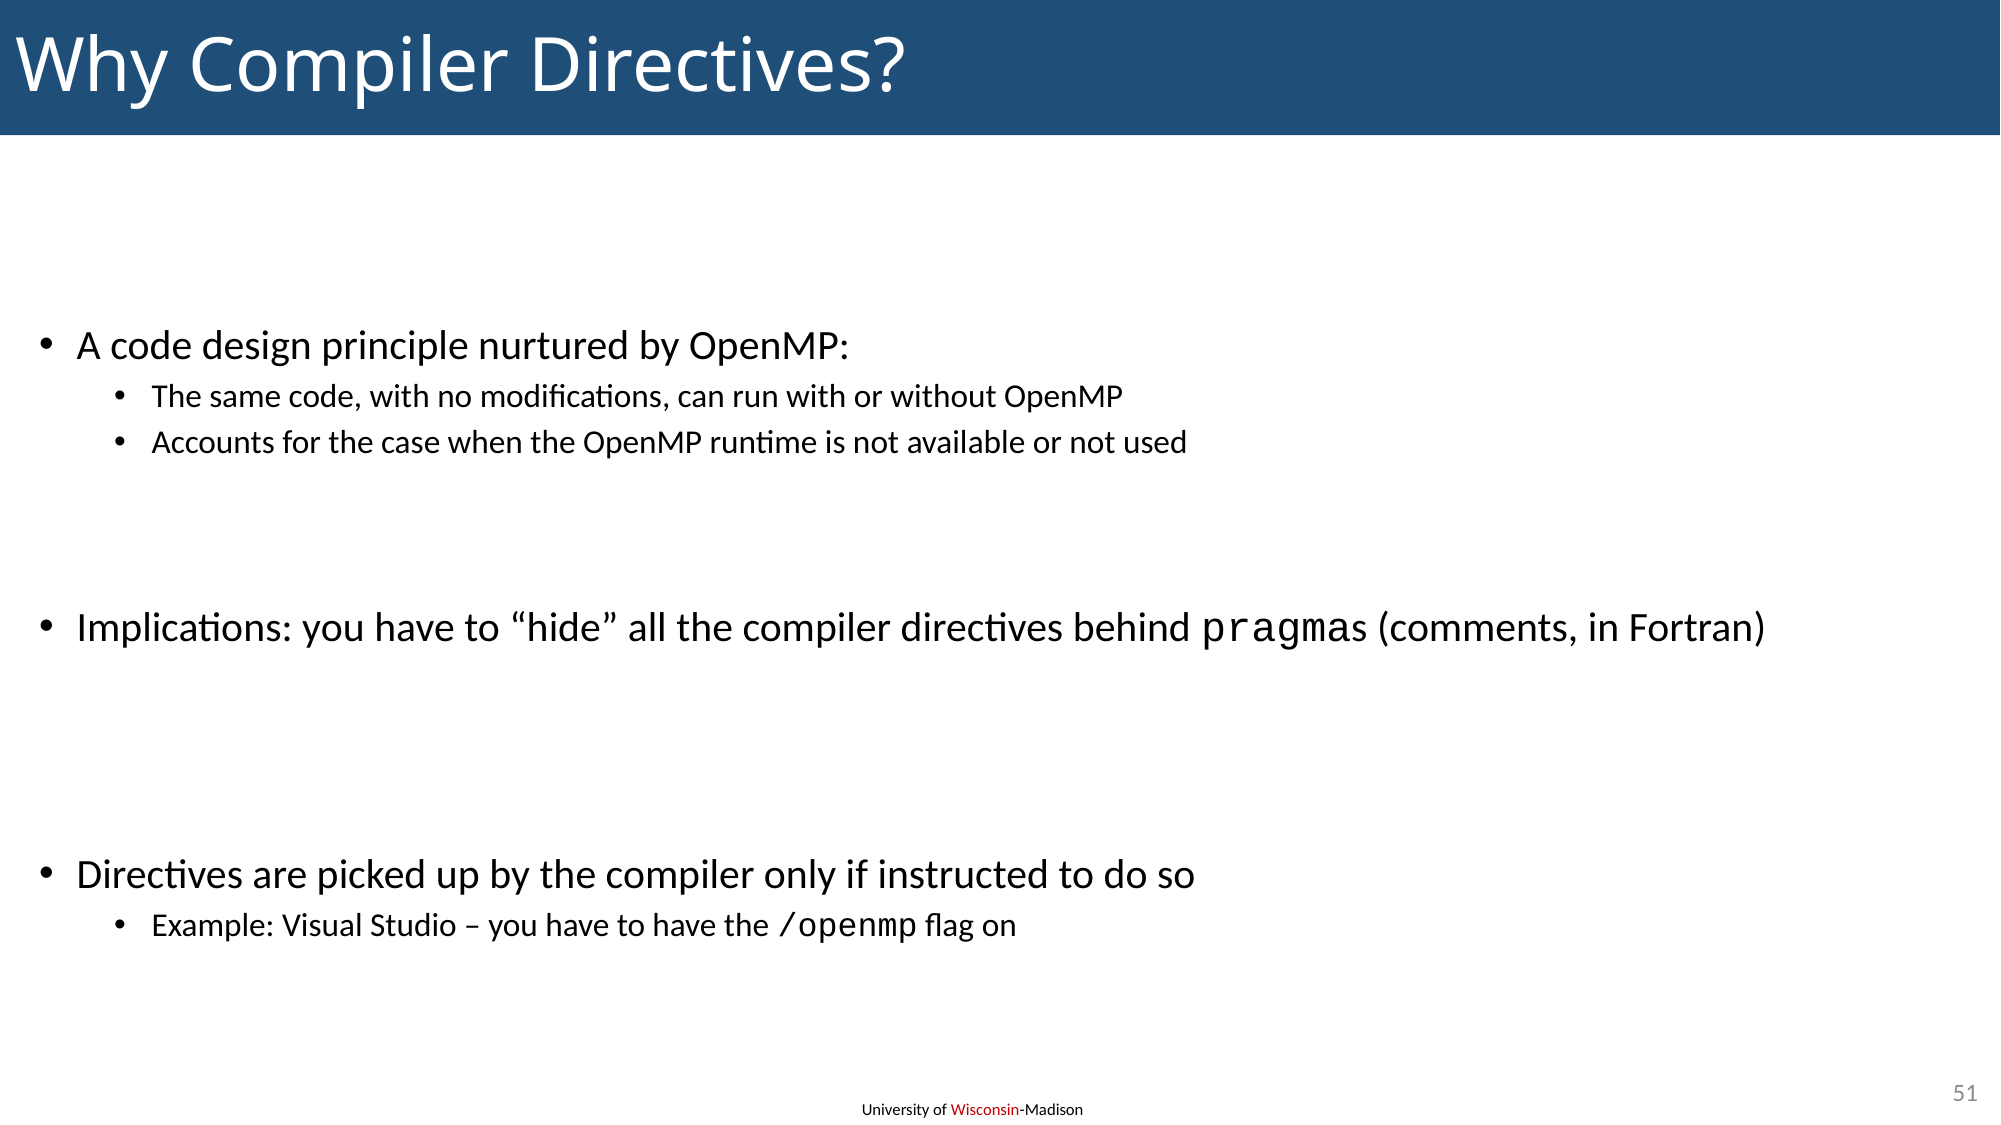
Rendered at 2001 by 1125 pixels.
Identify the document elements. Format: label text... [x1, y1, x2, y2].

list A code design principle nurtured by OpenMP: The same code, with no modifications, can run with or without OpenMP Accounts for the case when the OpenMP runtime is not available or not used Implications: you have to “hide” all the compiler directives behind pragmas (comments, in Fortran) Directives are picked up by the compiler only if instructed to do so Example: Visual Studio – you have to have the /openmp flag on [24, 245, 1987, 1055]
title Why Compiler Directives? [0, 0, 2000, 136]
slide_number 51 [1879, 1069, 1994, 1114]
